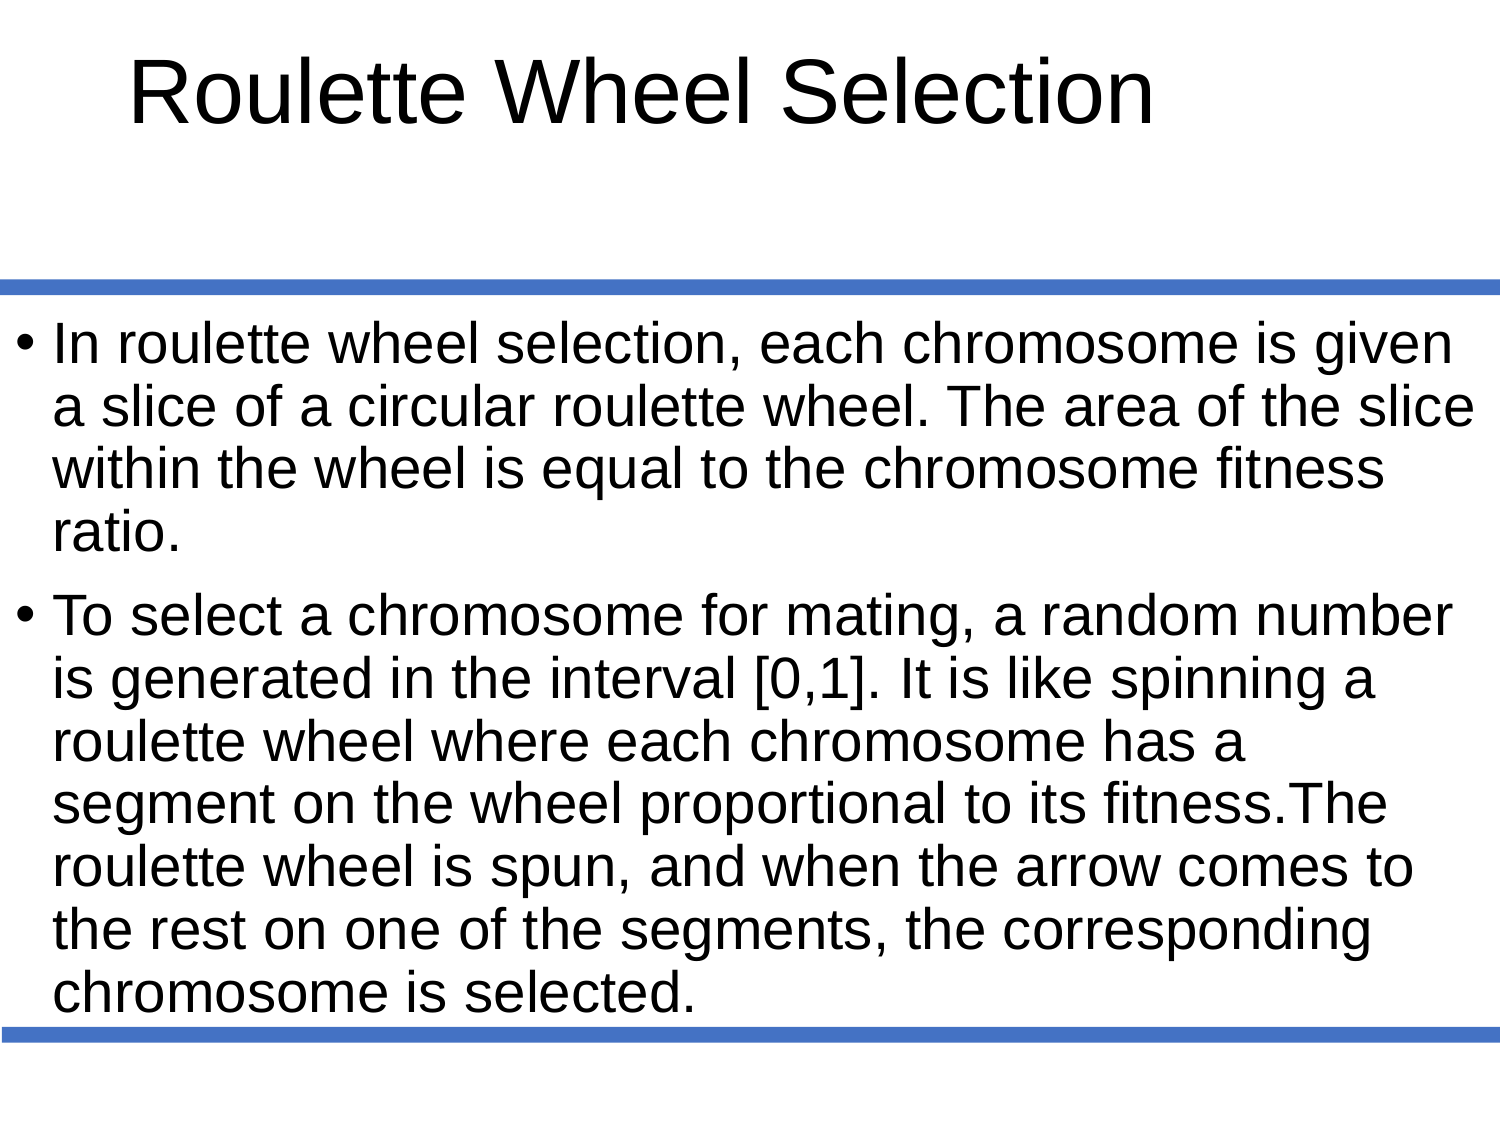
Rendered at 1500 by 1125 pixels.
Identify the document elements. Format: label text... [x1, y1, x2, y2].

list In roulette wheel selection, each chromosome is given a slice of a circular roulette wheel. The area of the slice within the wheel is equal to the chromosome fitness ratio. To select a chromosome for mating, a random number is generated in the interval [0,1]. It is like spinning a roulette wheel where each chromosome has a segment on the wheel proportional to its fitness.The roulette wheel is spun, and when the arrow comes to the rest on one of the segments, the corresponding chromosome is selected. [0, 305, 1500, 1063]
title Roulette Wheel Selection [112, 0, 1388, 188]
